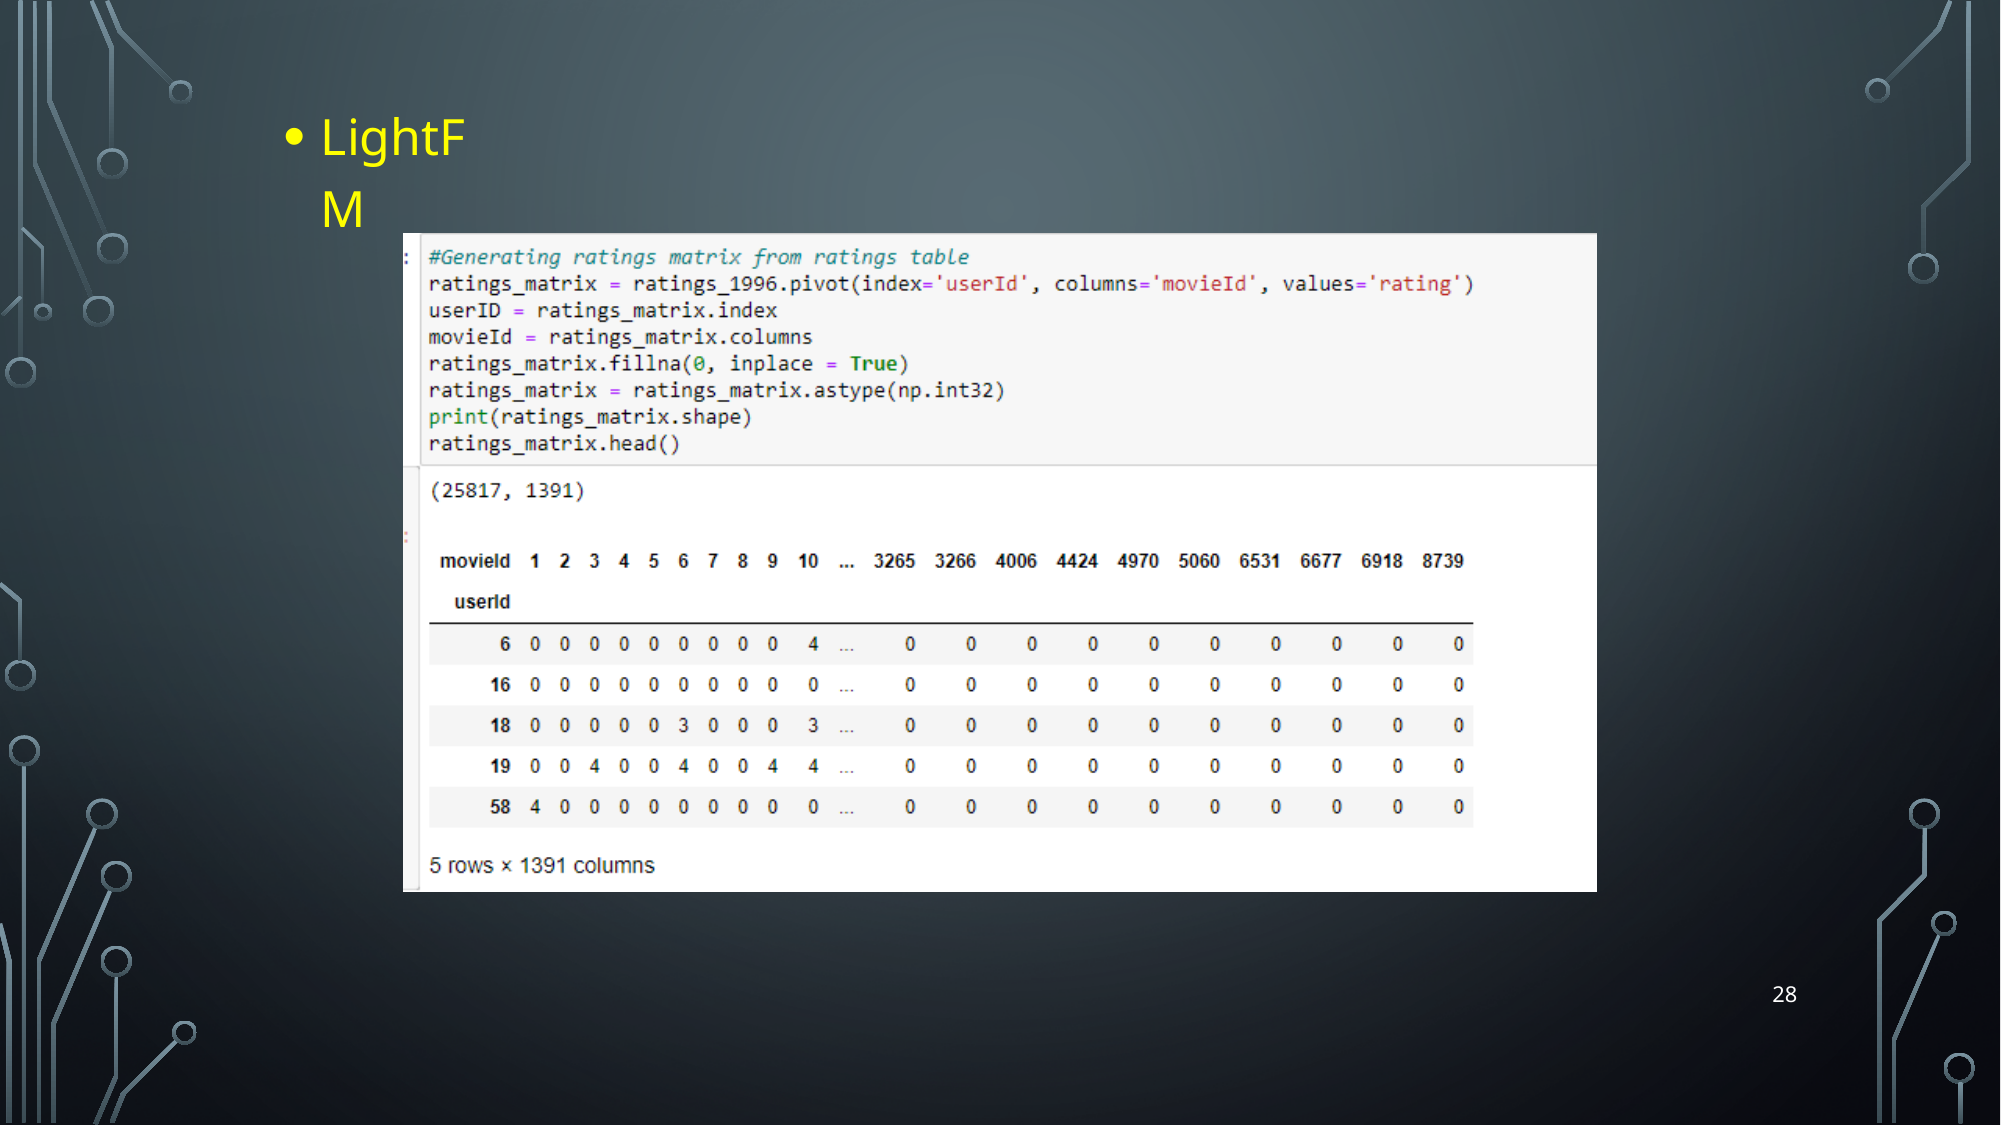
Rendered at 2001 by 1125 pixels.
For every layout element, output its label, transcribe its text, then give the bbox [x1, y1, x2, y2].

picture [402, 233, 1597, 892]
list LightFM [268, 85, 525, 176]
slide_number 28 [1685, 965, 1813, 1025]
